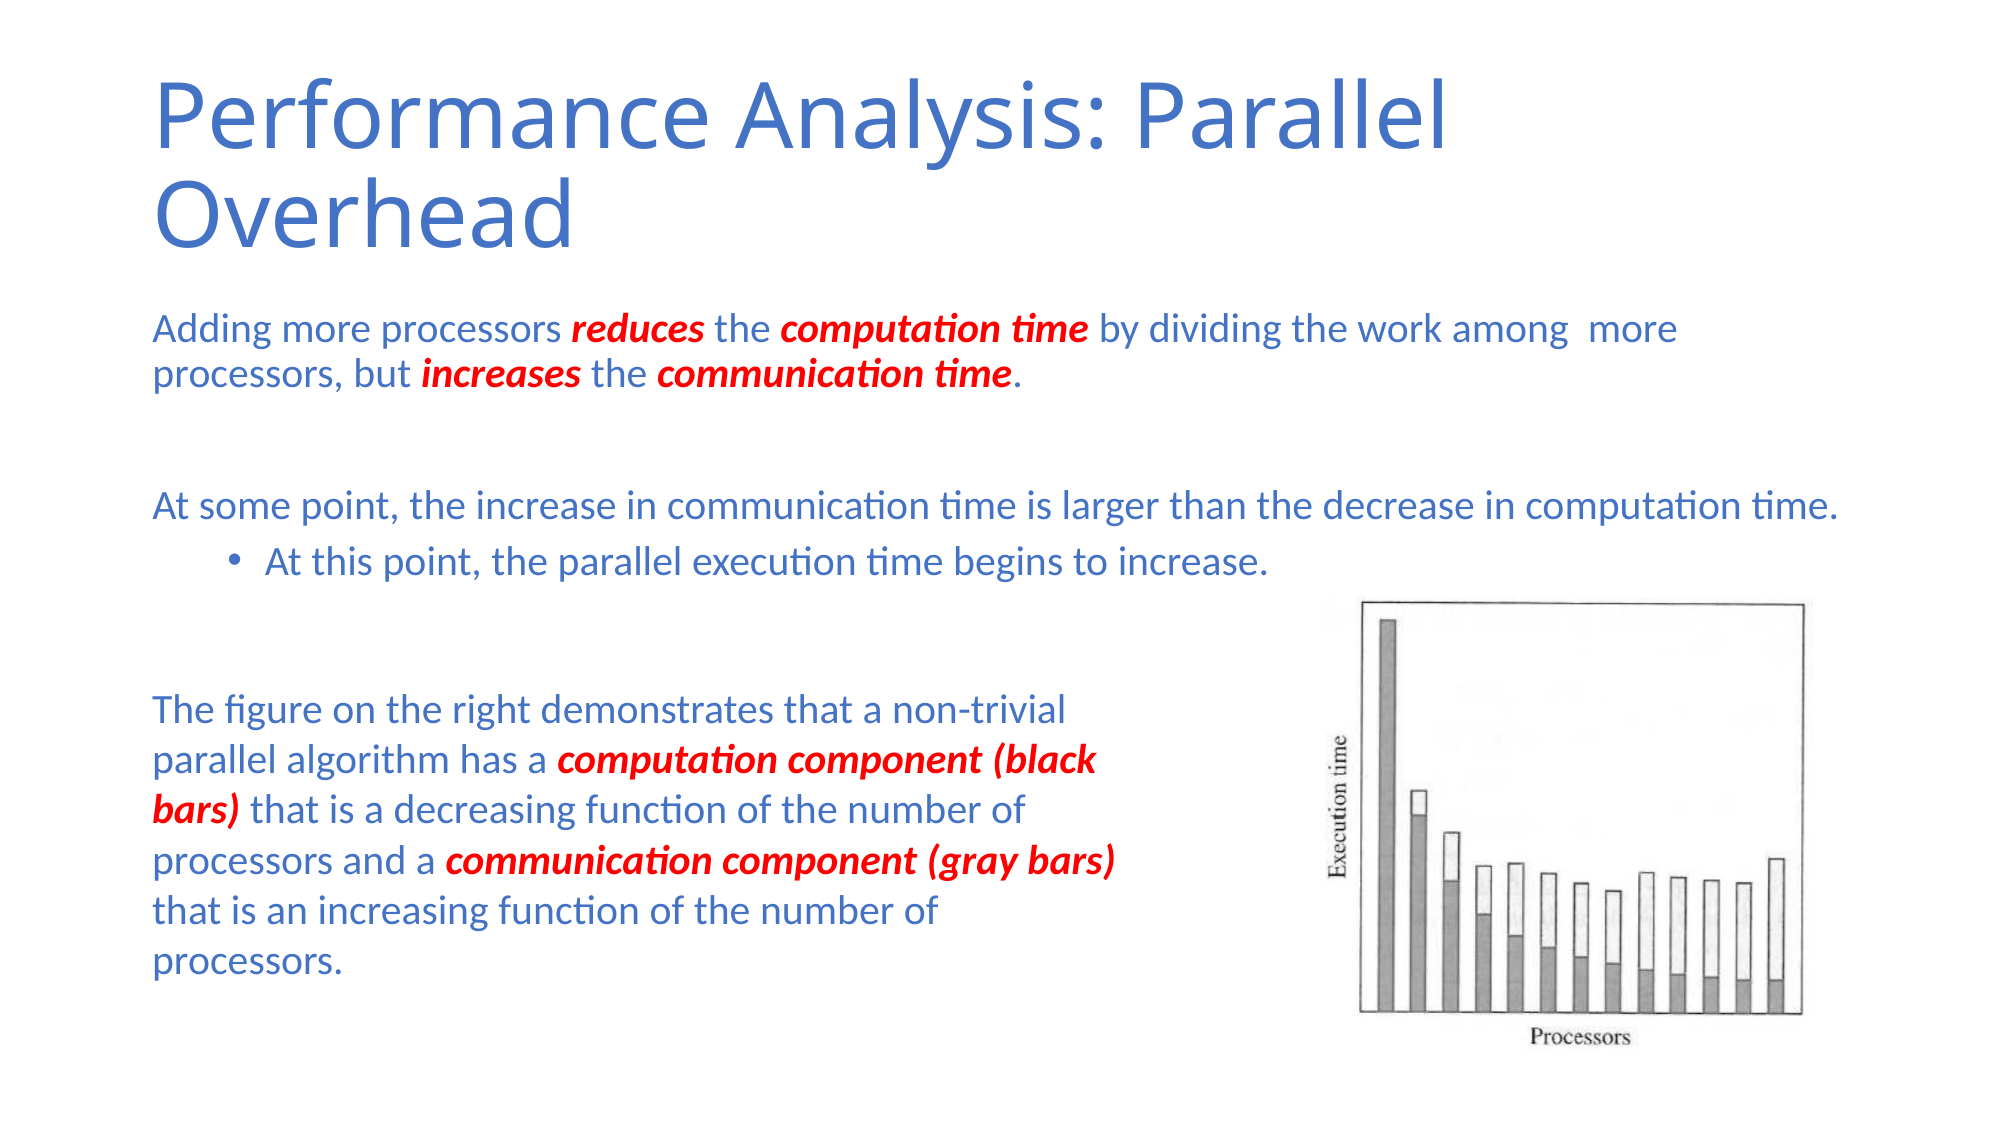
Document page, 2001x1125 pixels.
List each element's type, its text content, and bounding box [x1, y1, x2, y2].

picture [1319, 588, 1836, 1053]
list Adding more processors reduces the computation time by dividing the work among more processors, but increases the communication time. At some point, the increase in communication time is larger than the decrease in computation time. At this point, the parallel execution time begins to increase. [137, 299, 1863, 1014]
title Performance Analysis: Parallel Overhead [137, 59, 1863, 278]
text_box The figure on the right demonstrates that a non-trivial parallel algorithm has a computation component (black bars) that is a decreasing function of the number of processors and a communication component (gray bars) that is an increasing function of the number of processors. [137, 674, 1132, 990]
